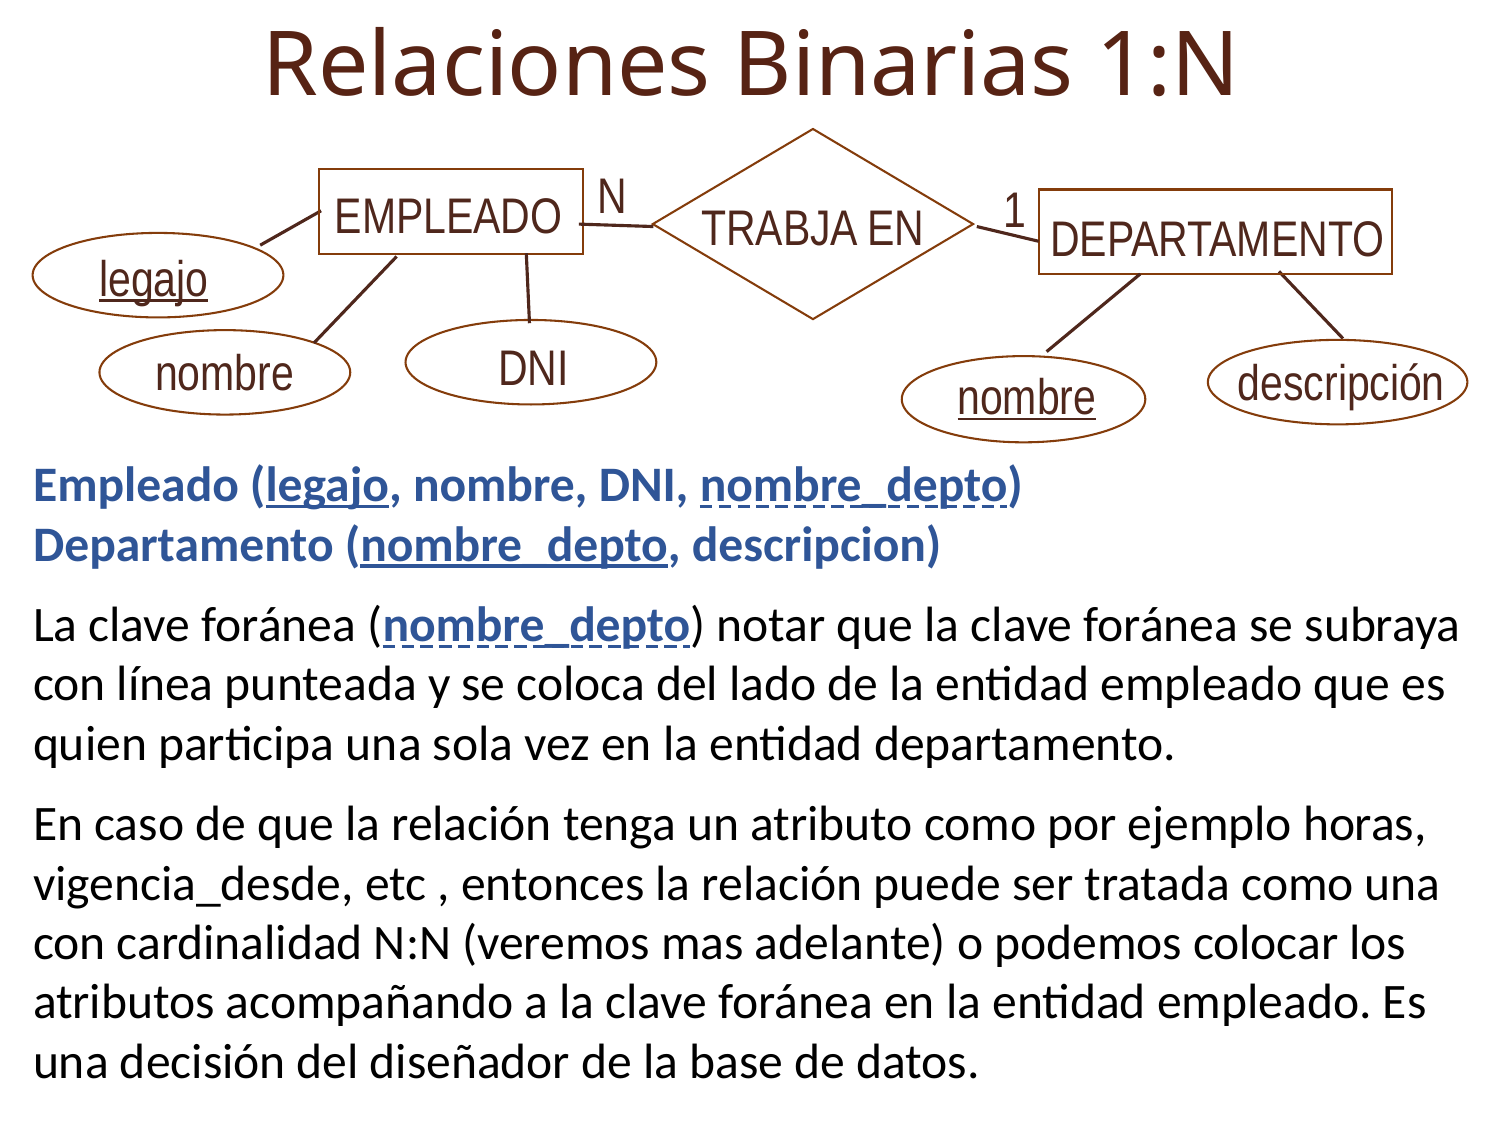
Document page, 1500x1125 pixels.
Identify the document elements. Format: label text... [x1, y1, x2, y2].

text_box Relaciones Binarias 1:N [35, 0, 1468, 129]
text_box Empleado (legajo, nombre, DNI, nombre_depto) Departamento (nombre_depto, descripcion) La clave foránea (nombre_depto) notar que la clave foránea se subraya con línea punteada y se coloca del lado de la entidad empleado que es quien participa una sola vez en la entidad departamento. En caso de que la relación tenga un atributo como por ejemplo horas, vigencia_desde, etc , entonces la relación puede ser tratada como una con cardinalidad N:N (veremos mas adelante) o podemos colocar los atributos acompañando a la clave foránea en la entidad empleado. Es una decisión del diseñador de la base de datos. [18, 444, 1484, 1108]
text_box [32, 129, 1468, 445]
